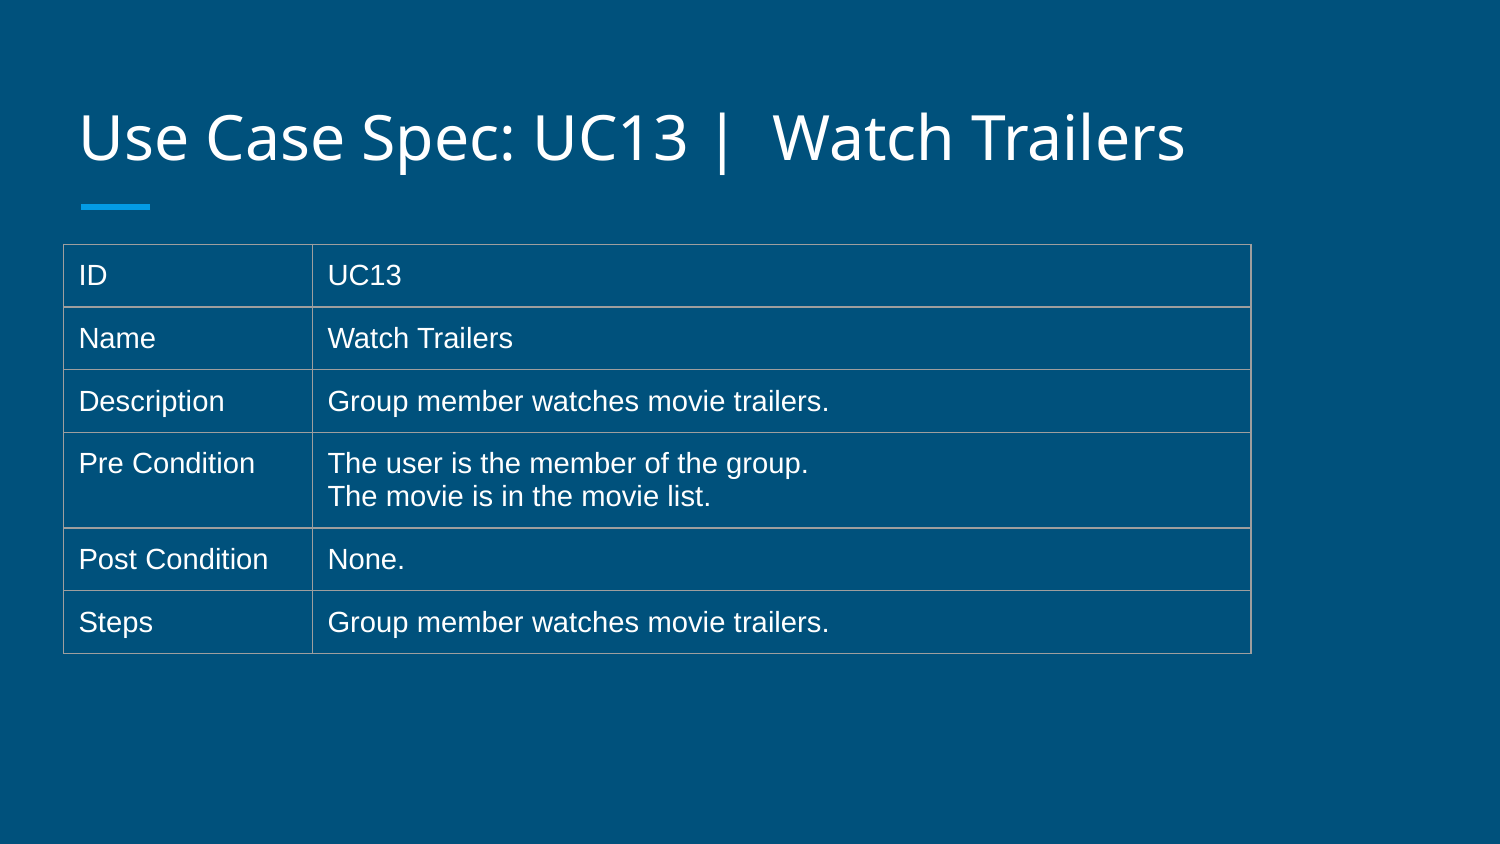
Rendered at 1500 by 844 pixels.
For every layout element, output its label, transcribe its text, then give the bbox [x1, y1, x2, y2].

table_cell Post Condition [64, 529, 312, 590]
table_cell The user is the member of the group. The movie is in the movie list. [313, 433, 1250, 527]
title Use Case Spec: UC13 | Watch Trailers [63, 75, 1437, 188]
table_cell Name [64, 308, 312, 369]
table_header ID [64, 245, 312, 306]
table_cell Pre Condition [64, 433, 312, 527]
table_cell None. [313, 529, 1250, 590]
table_cell Steps [64, 591, 312, 653]
table_cell Group member watches movie trailers. [313, 370, 1250, 432]
table_header UC13 [313, 245, 1250, 306]
table_cell Group member watches movie trailers. [313, 591, 1250, 653]
table_cell Description [64, 370, 312, 432]
table_cell Watch Trailers [313, 308, 1250, 369]
